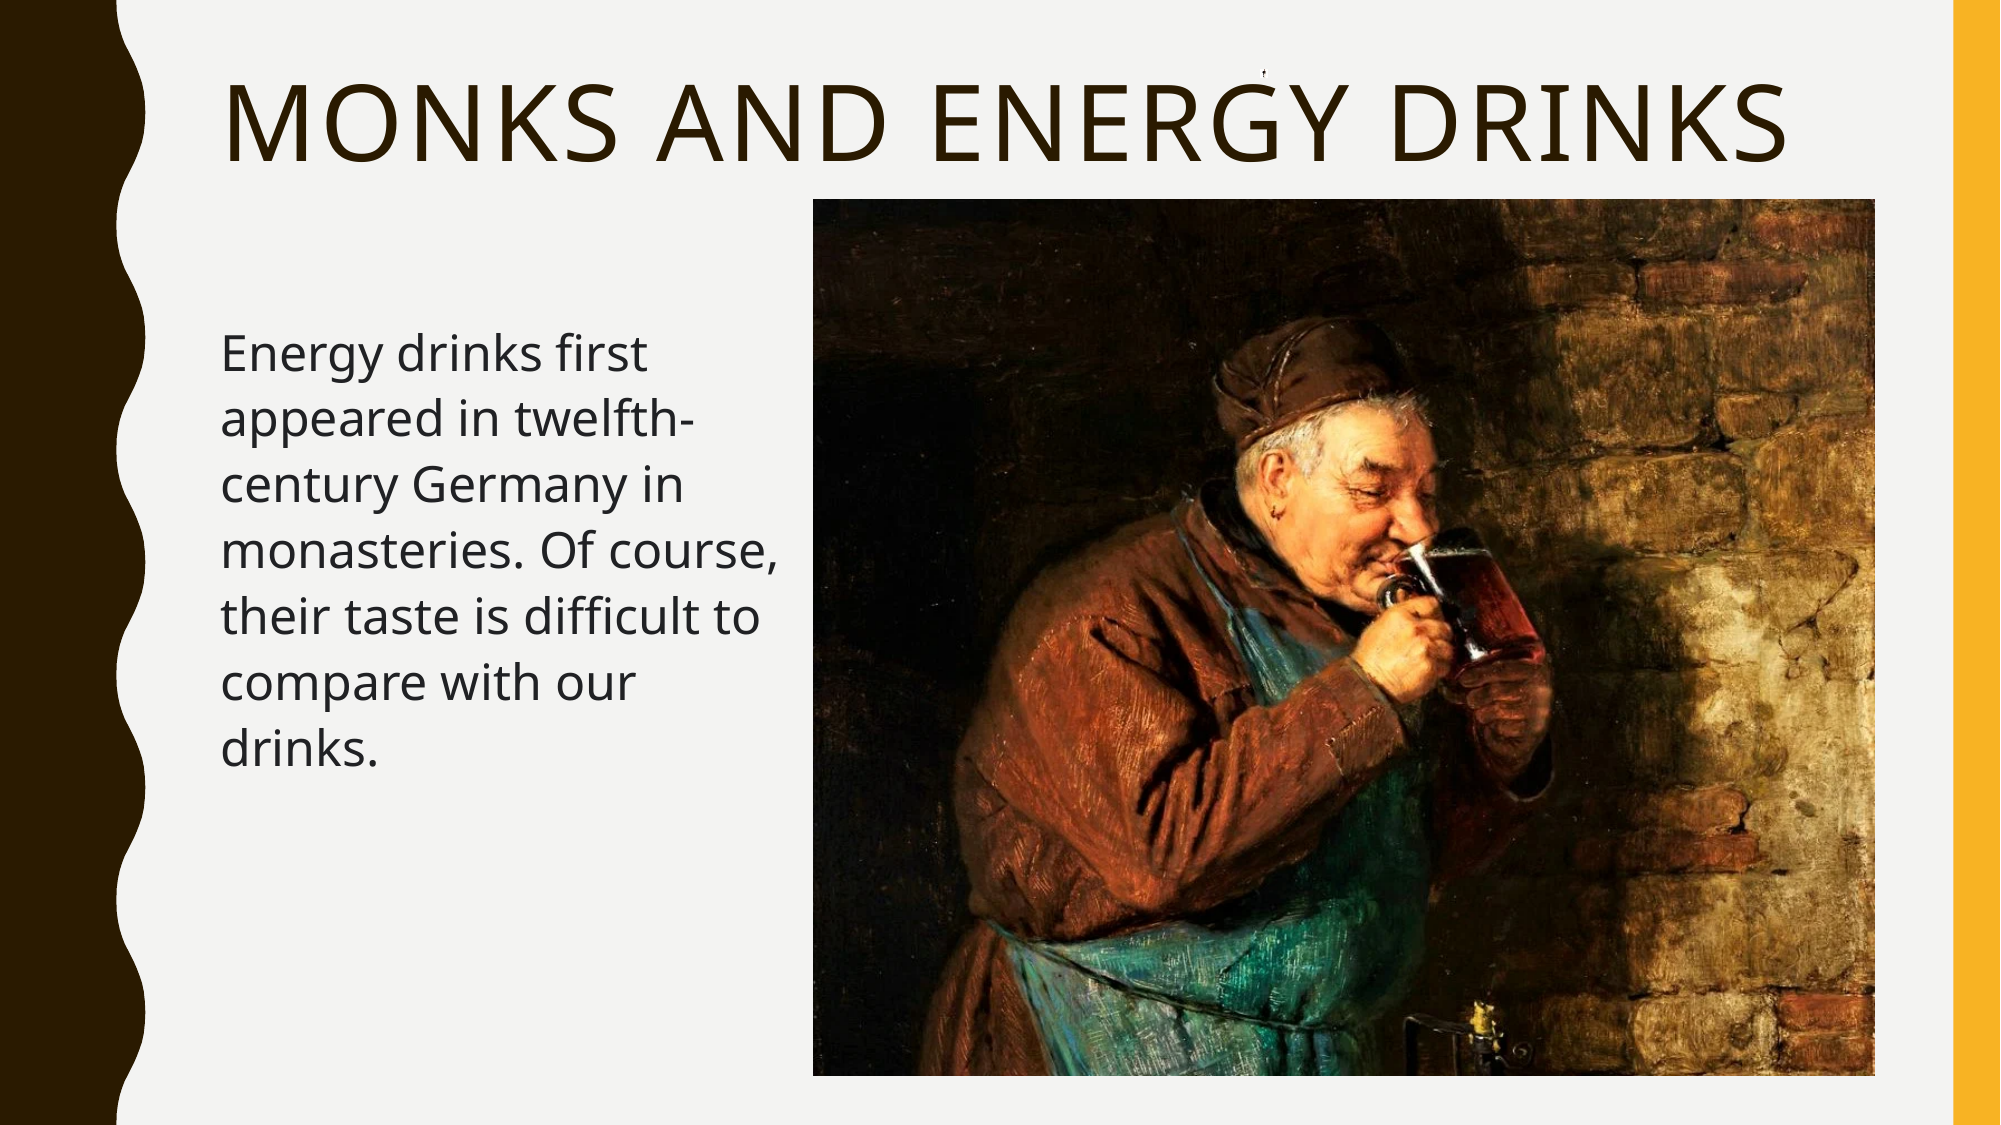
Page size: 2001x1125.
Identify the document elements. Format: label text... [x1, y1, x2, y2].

picture [1260, 69, 1268, 78]
picture [812, 199, 1875, 1076]
title Monks and energy drinks [205, 62, 1875, 307]
list Energy drinks first appeared in twelfth-century Germany in monasteries. Of course, their taste is difficult to compare with our drinks. [205, 307, 812, 897]
